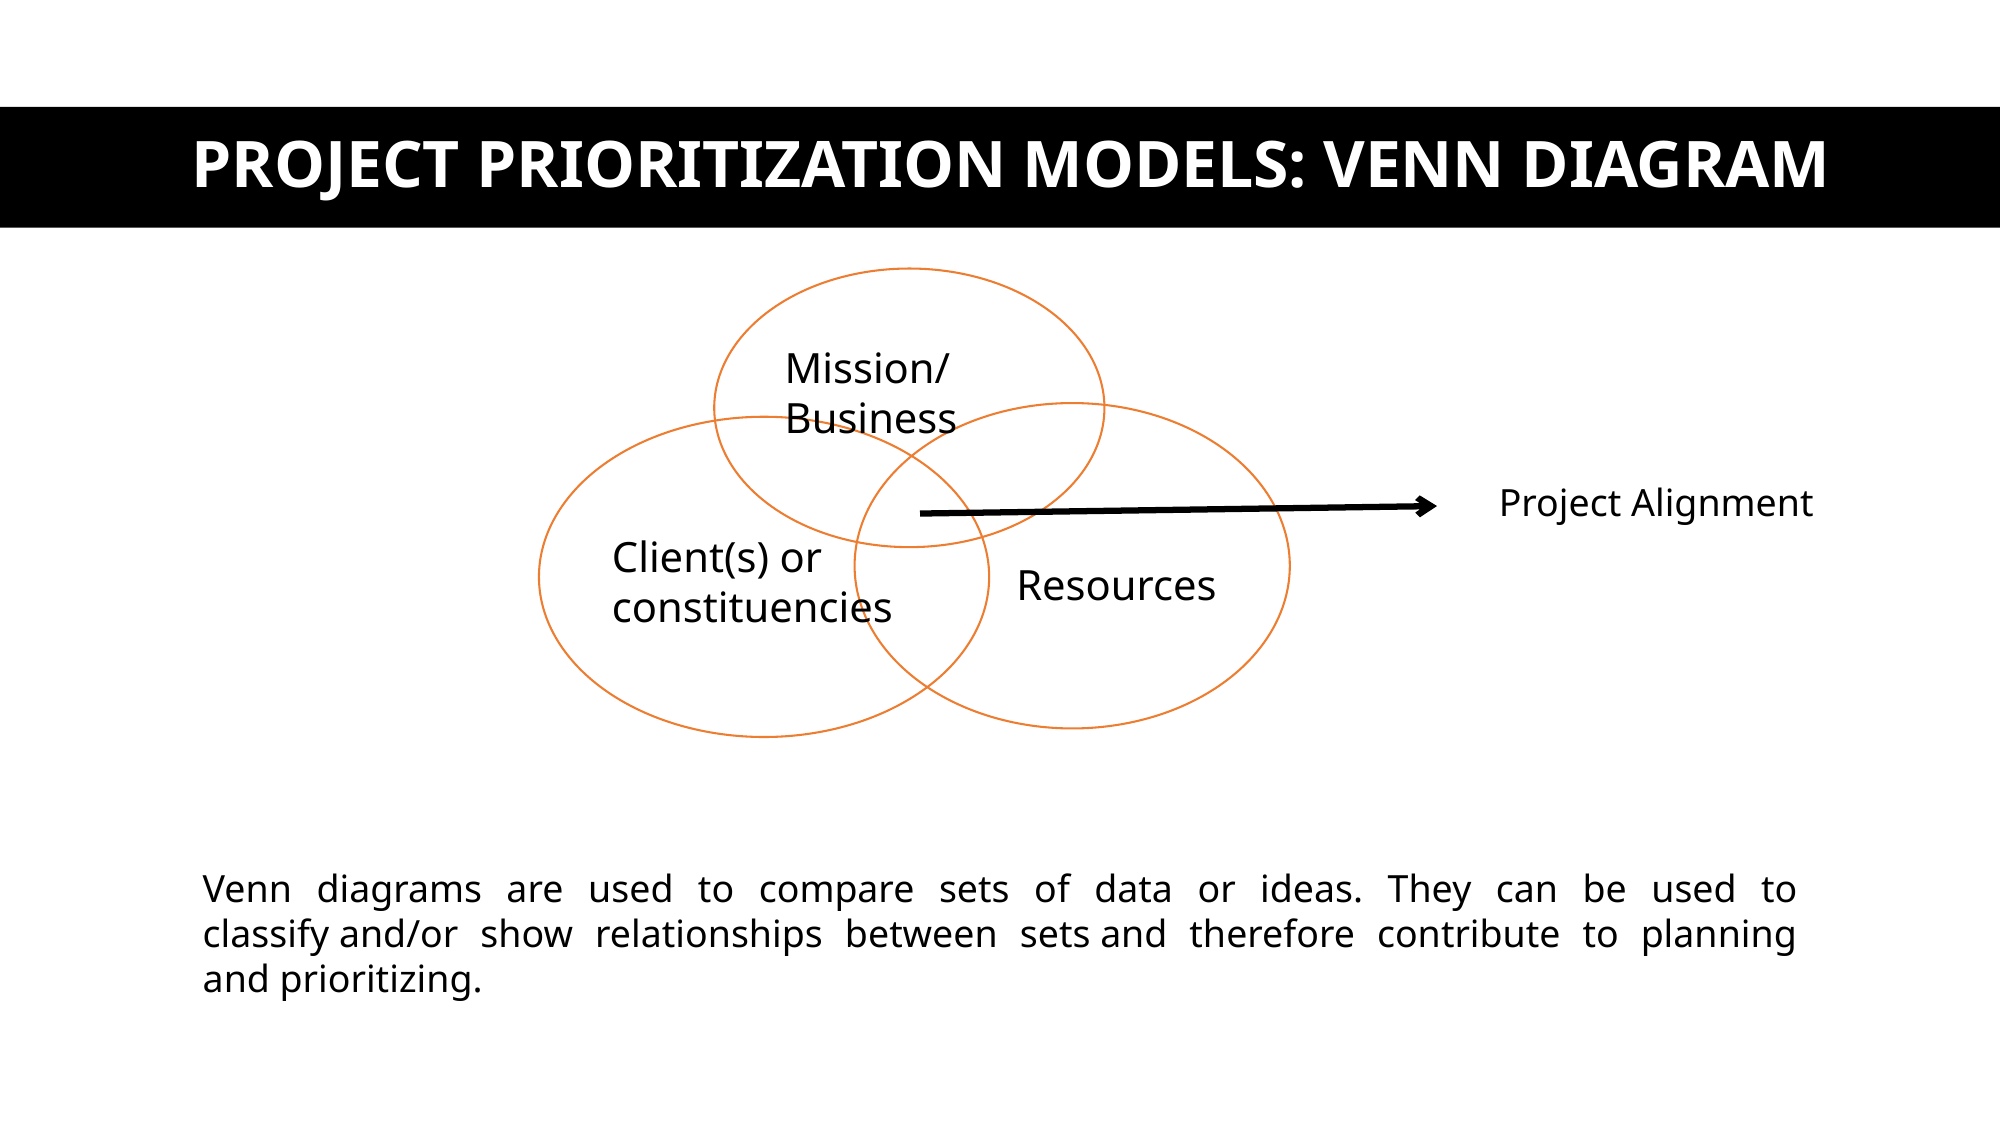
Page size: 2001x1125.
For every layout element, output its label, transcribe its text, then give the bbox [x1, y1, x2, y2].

text_box [537, 419, 927, 739]
text_box Mission/Business [769, 334, 1099, 450]
text_box [1164, 416, 1225, 447]
text_box [876, 514, 1291, 730]
text_box Resources [1001, 551, 1258, 617]
text_box [0, 106, 2000, 229]
text_box Project Alignment [1483, 471, 1859, 532]
text_box Client(s) or constituencies [596, 523, 942, 639]
text_box [1099, 372, 1106, 444]
title PROJECT PRIORITIZATION MODELS: VENN DIAGRAM [91, 105, 1931, 228]
text_box [251, 416, 713, 586]
text_box [1051, 403, 1276, 506]
text_box Venn diagrams are used to compare sets of data or ideas. They can be used to classify and/or show relationships between sets and therefore contribute to planning and prioritizing. [187, 857, 1814, 1008]
text_box [713, 267, 1097, 547]
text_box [919, 506, 1437, 514]
